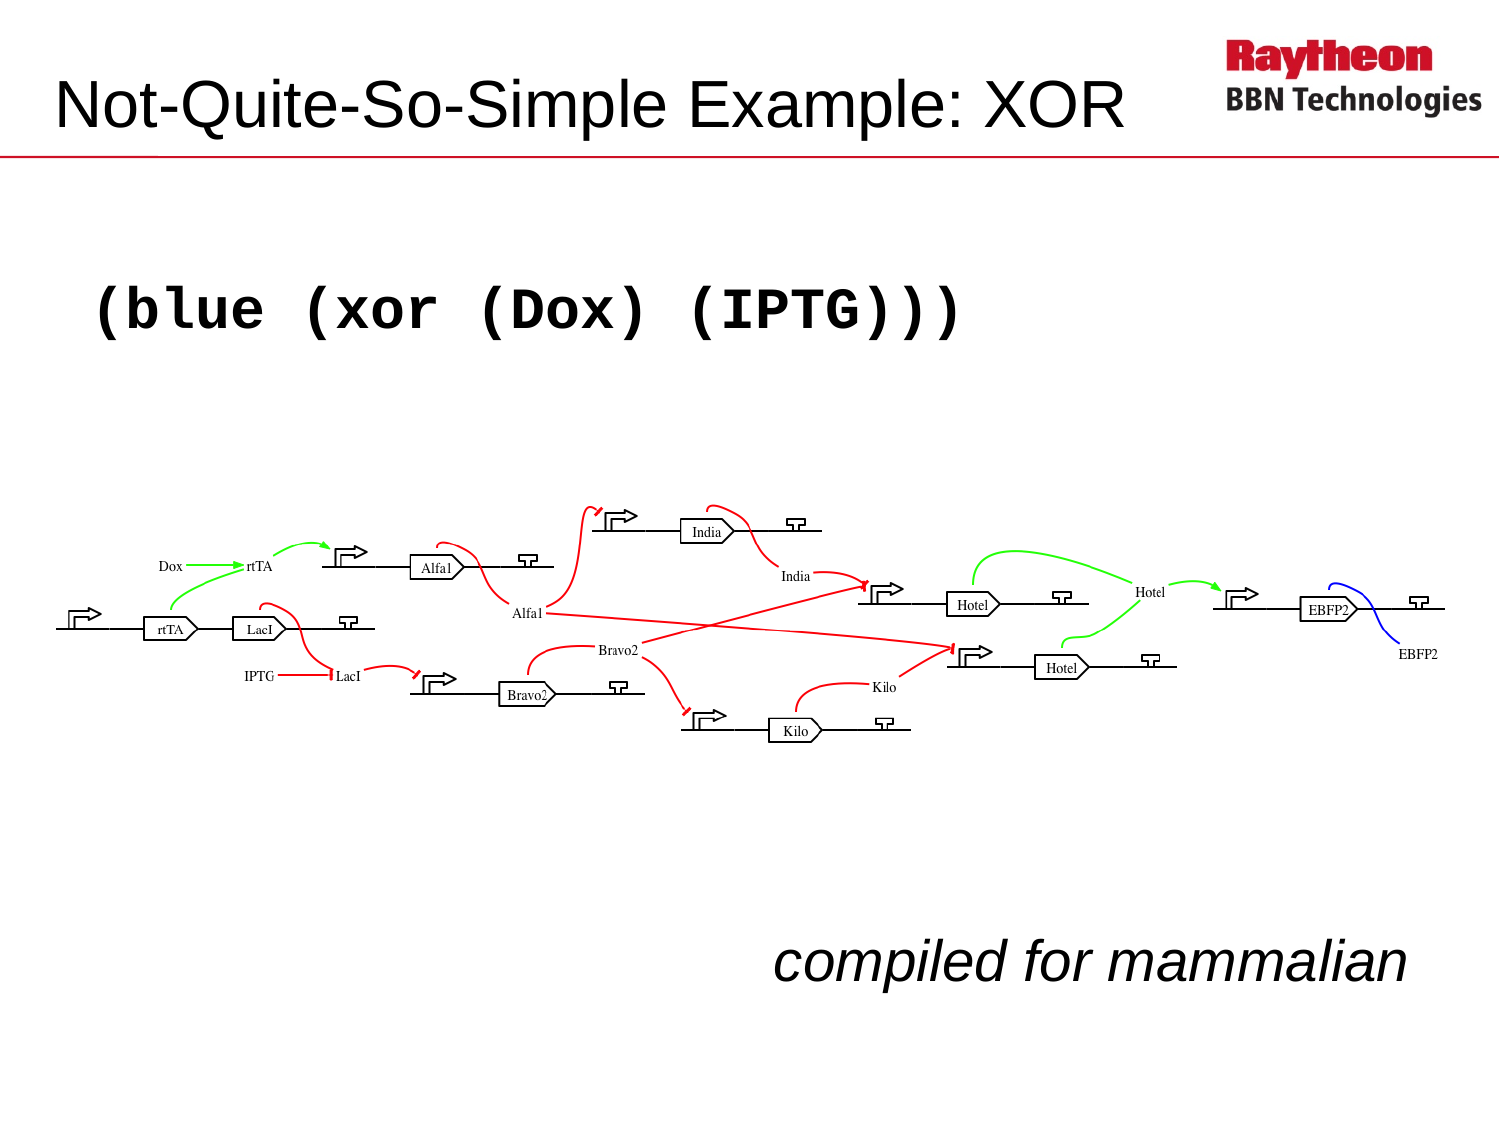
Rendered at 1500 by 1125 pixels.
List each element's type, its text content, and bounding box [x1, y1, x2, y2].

picture [0, 458, 1500, 804]
picture [1222, 36, 1484, 121]
list (blue (xor (Dox) (IPTG))) compiled for mammalian [74, 812, 1426, 1006]
list (blue (xor (Dox) (IPTG))) compiled for mammalian [74, 262, 1426, 457]
title Not-Quite-So-Simple Example: XOR [39, 44, 1390, 158]
